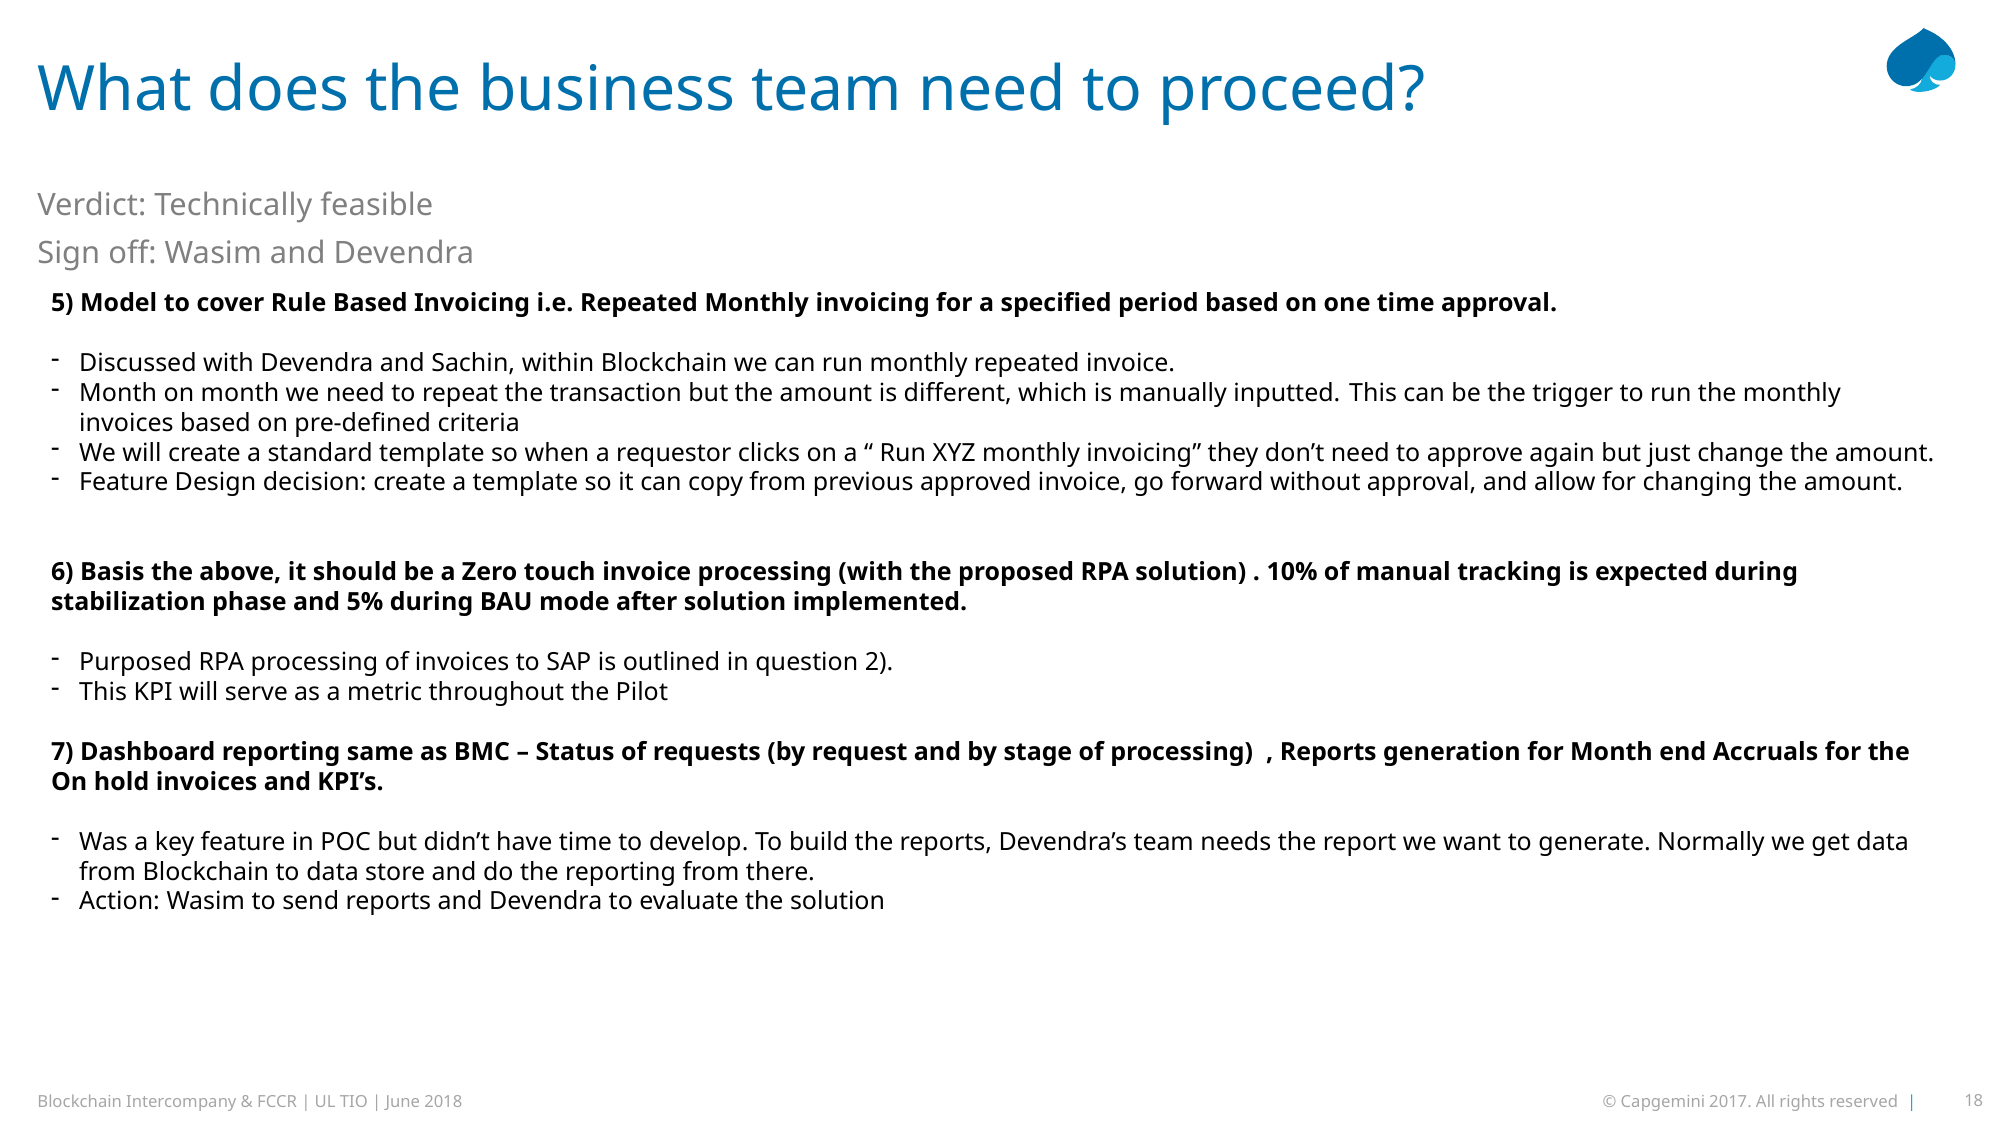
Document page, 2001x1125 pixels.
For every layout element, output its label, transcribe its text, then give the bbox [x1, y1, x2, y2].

title What does the business team need to proceed? [37, 0, 1863, 182]
text_box 5) Model to cover Rule Based Invoicing i.e. Repeated Monthly invoicing for a specified period based on one time approval. Discussed with Devendra and Sachin, within Blockchain we can run monthly repeated invoice. Month on month we need to repeat the transaction but the amount is different, which is manually inputted. This can be the trigger to run the monthly invoices based on pre-defined criteria We will create a standard template so when a requestor clicks on a “ Run XYZ monthly invoicing” they don’t need to approve again but just change the amount. Feature Design decision: create a template so it can copy from previous approved invoice, go forward without approval, and allow for changing the amount. 6) Basis the above, it should be a Zero touch invoice processing (with the proposed RPA solution) . 10% of manual tracking is expected during stabilization phase and 5% during BAU mode after solution implemented. Purposed RPA processing of invoices to SAP is outlined in question 2). This KPI will serve as a metric throughout the Pilot 7) Dashboard reporting same as BMC – Status of requests (by request and by stage of processing) , Reports generation for Month end Accruals for the On hold invoices and KPI’s. Was a key feature in POC but didn’t have time to develop. To build the reports, Devendra’s team needs the report we want to generate. Normally we get data from Blockchain to data store and do the reporting from there. Action: Wasim to send reports and Devendra to evaluate the solution [36, 278, 1956, 953]
list Verdict: Technically feasible Sign off: Wasim and Devendra [37, 188, 1957, 272]
